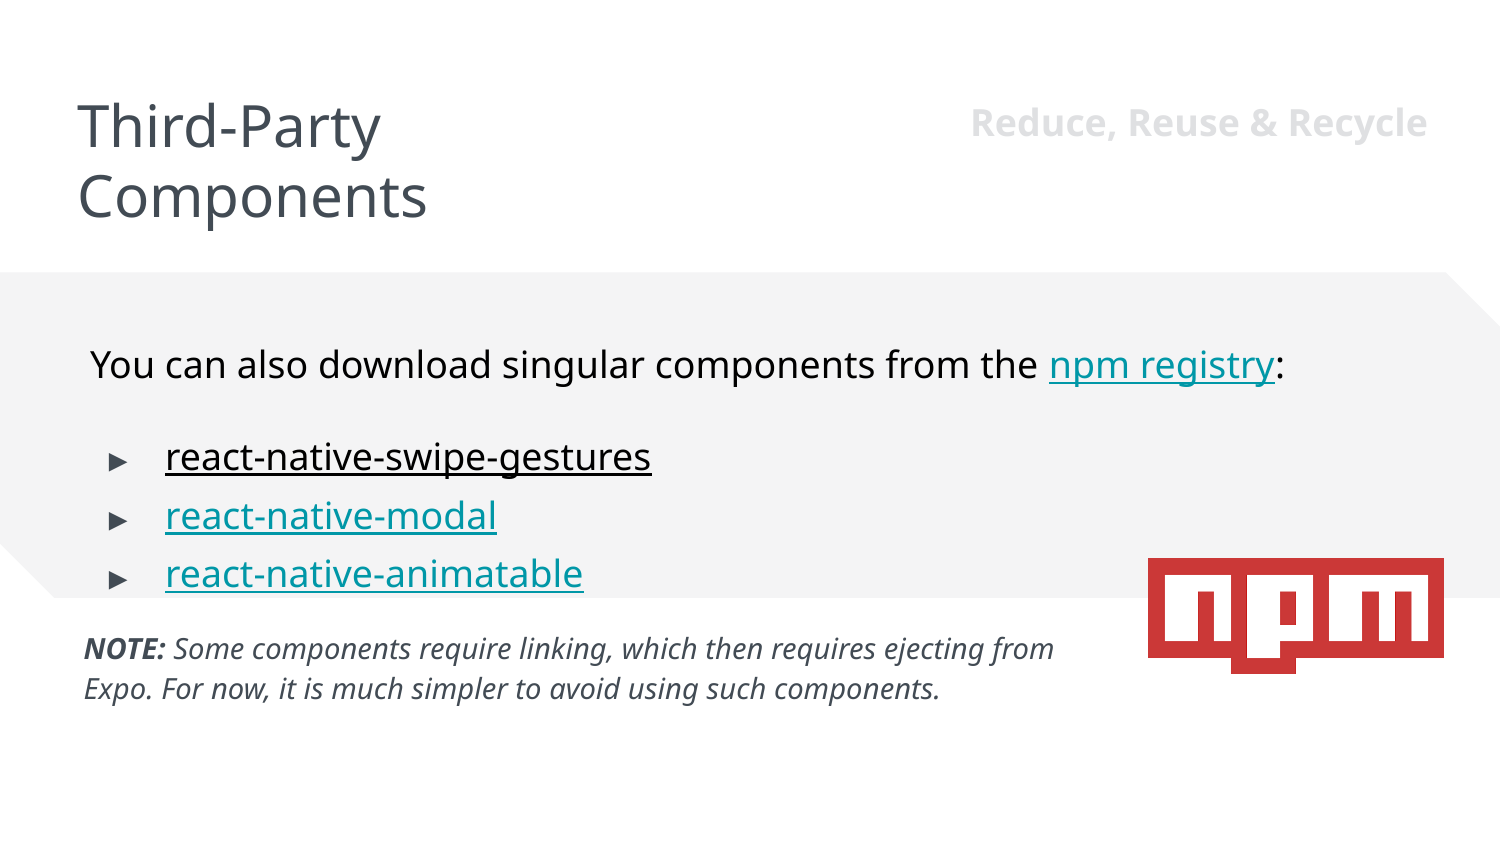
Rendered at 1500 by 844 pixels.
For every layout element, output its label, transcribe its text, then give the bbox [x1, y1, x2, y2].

text_box [0, 272, 1500, 598]
text_box NOTE: Some components require linking, which then requires ejecting from Expo. For now, it is much simpler to avoid using such components. [68, 610, 1108, 733]
text_box You can also download singular components from the npm registry: react-native-swipe-gestures react-native-modal react-native-animatable [74, 318, 1444, 552]
picture [1147, 558, 1444, 674]
title Third-Party Components [62, 74, 750, 169]
title Reduce, Reuse & Recycle [750, 74, 1444, 169]
